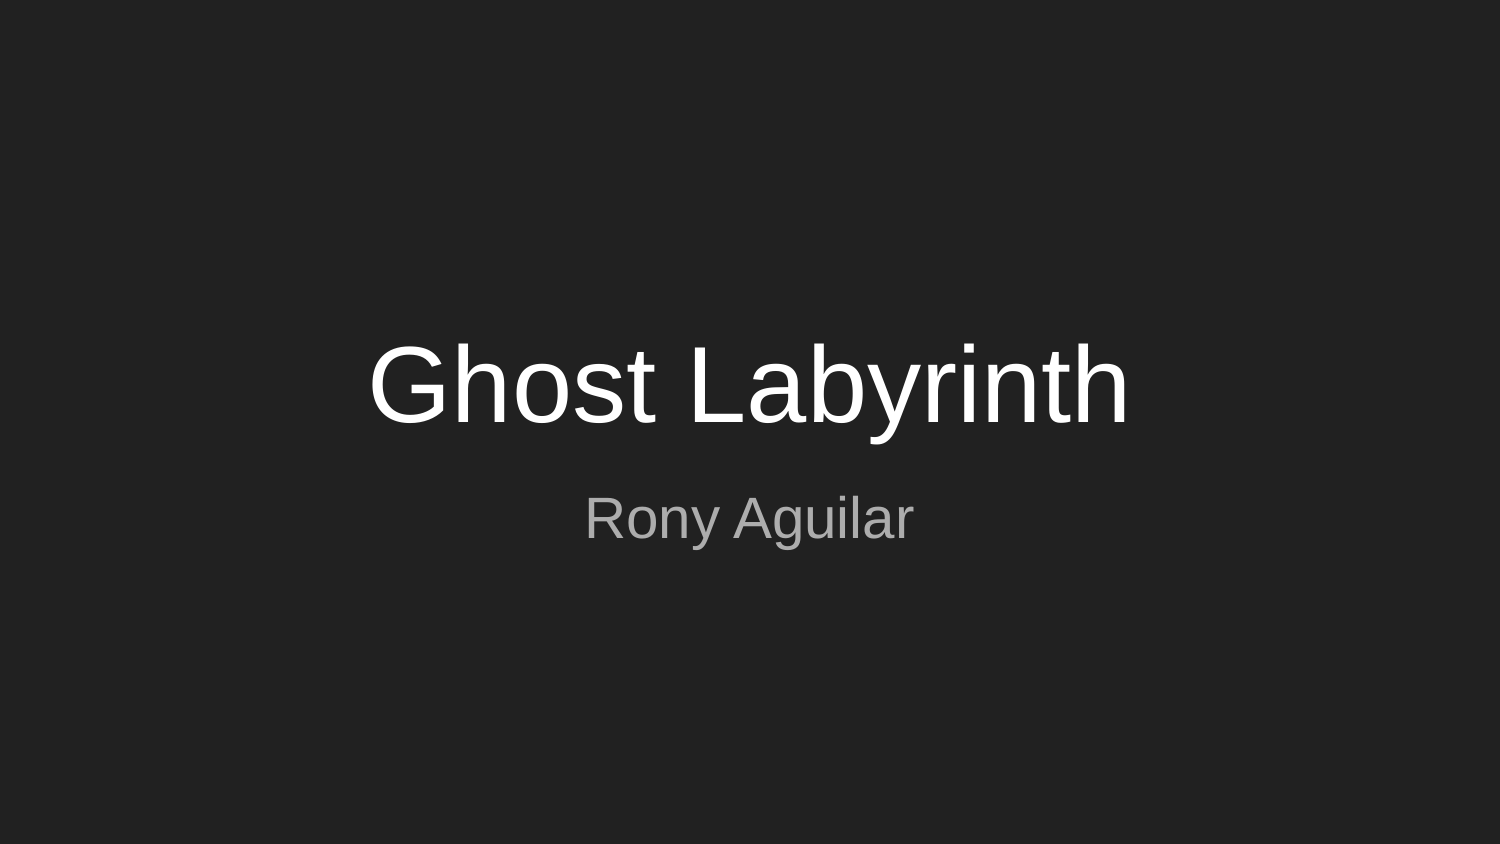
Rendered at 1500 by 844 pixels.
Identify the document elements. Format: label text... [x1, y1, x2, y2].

title Ghost Labyrinth [51, 122, 1449, 459]
subtitle Rony Aguilar [51, 464, 1449, 595]
